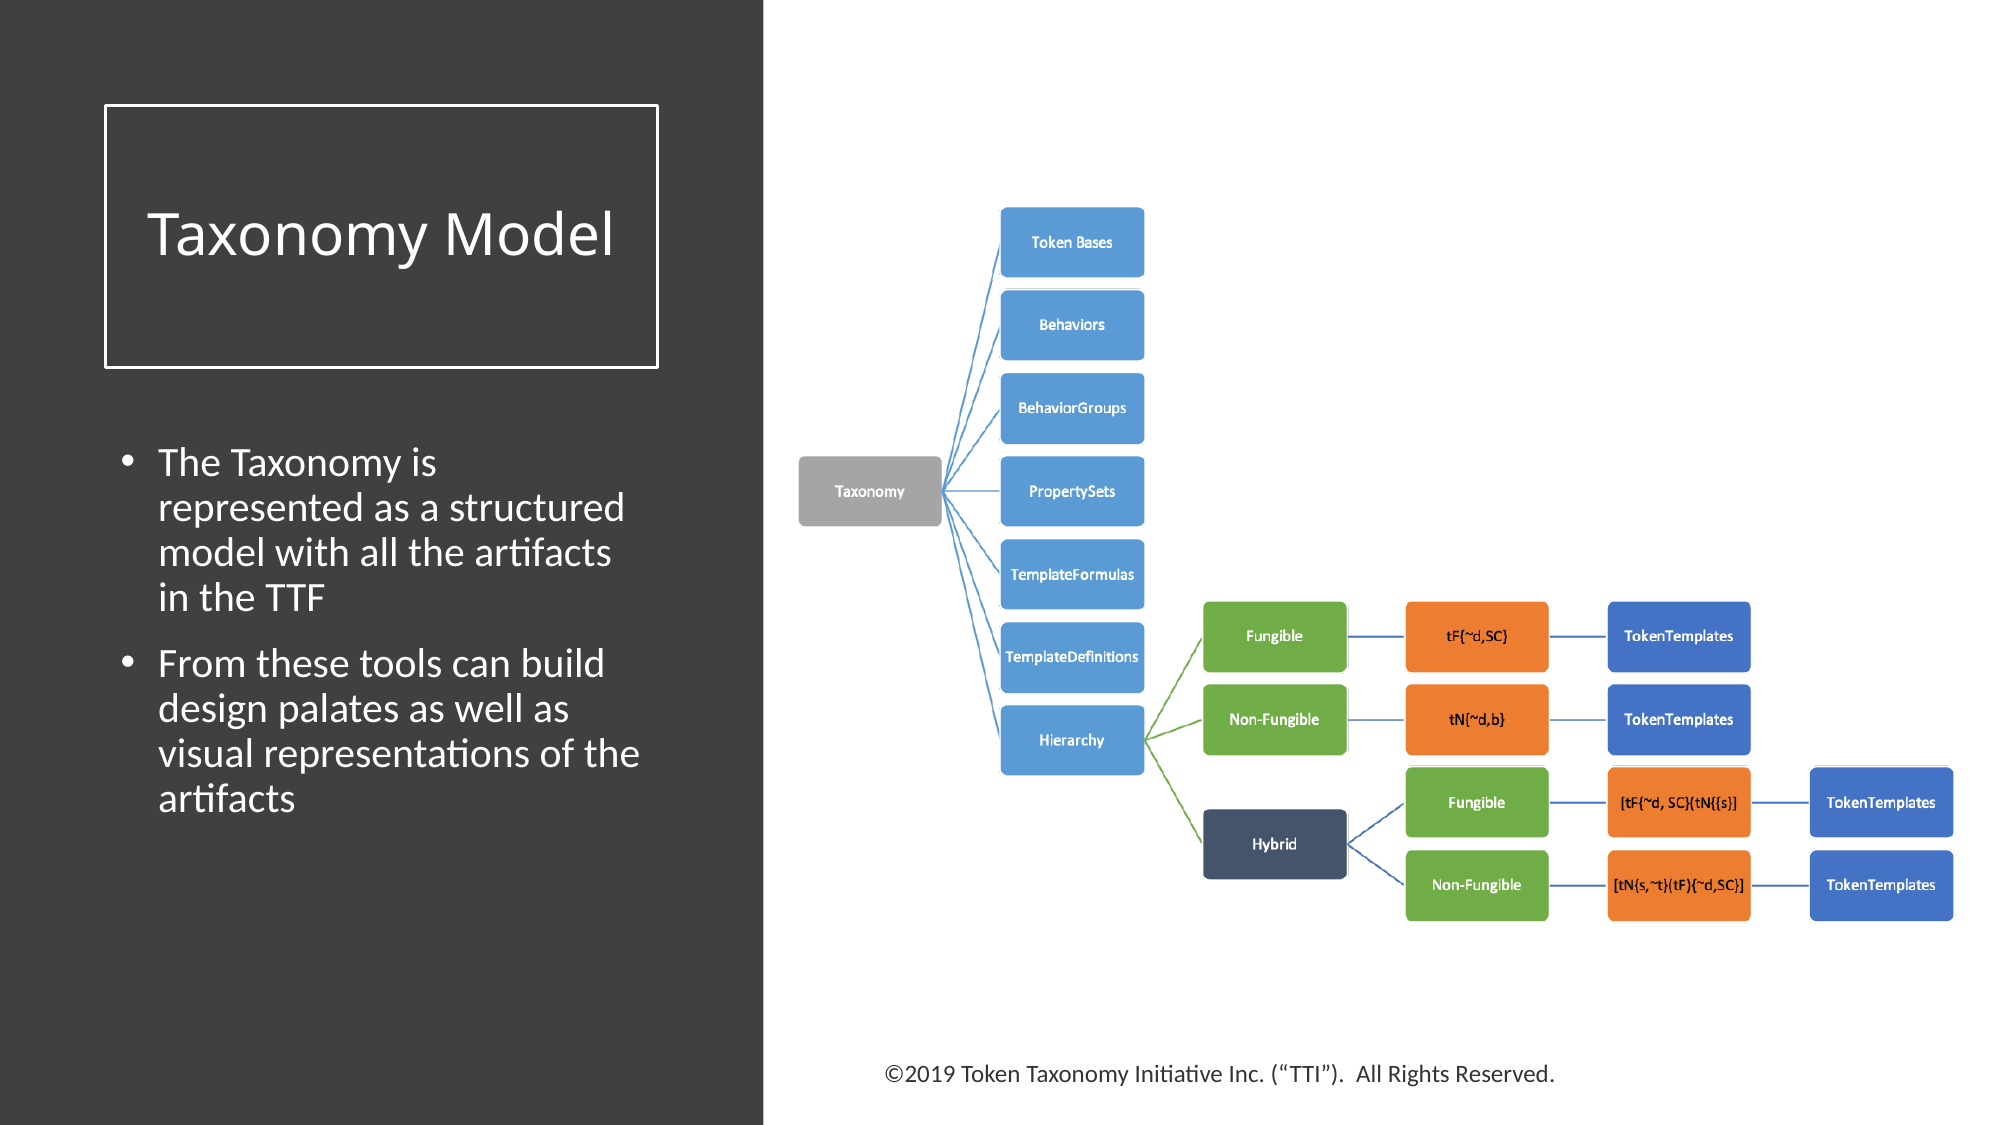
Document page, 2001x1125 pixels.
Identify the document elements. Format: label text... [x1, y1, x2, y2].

text_box [0, 0, 764, 1125]
footer ©2019 Token Taxonomy Initiative Inc. (“TTI”). All Rights Reserved. [869, 1042, 1621, 1103]
picture [795, 177, 1954, 948]
title Taxonomy Model [105, 105, 658, 368]
list The Taxonomy is represented as a structured model with all the artifacts in the TTF From these tools can build design palates as well as visual representations of the artifacts [105, 432, 658, 994]
